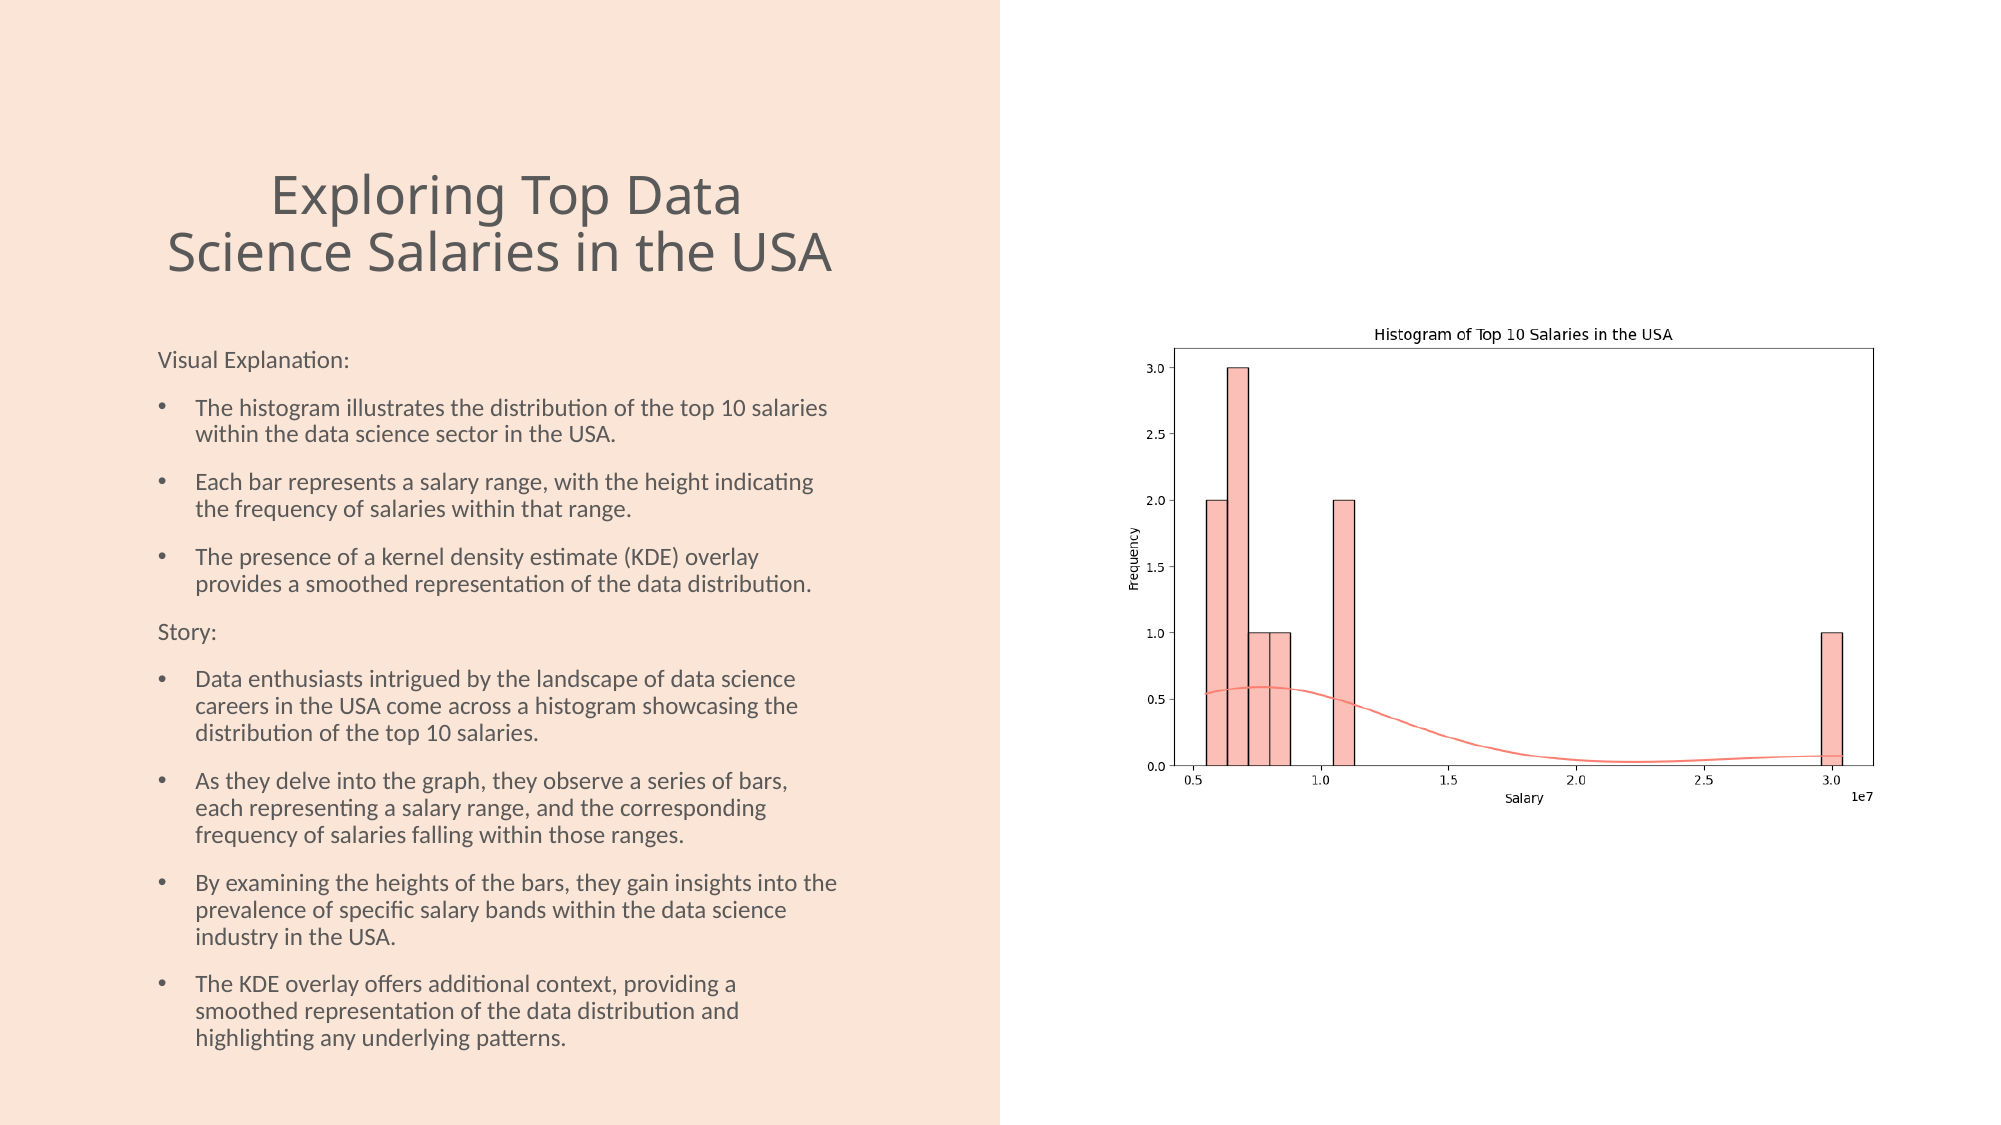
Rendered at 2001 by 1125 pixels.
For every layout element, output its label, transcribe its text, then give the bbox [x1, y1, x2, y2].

list Visual Explanation: The histogram illustrates the distribution of the top 10 salaries within the data science sector in the USA. Each bar represents a salary range, with the height indicating the frequency of salaries within that range. The presence of a kernel density estimate (KDE) overlay provides a smoothed representation of the data distribution. Story: Data enthusiasts intrigued by the landscape of data science careers in the USA come across a histogram showcasing the distribution of the top 10 salaries. As they delve into the graph, they observe a series of bars, each representing a salary range, and the corresponding frequency of salaries falling within those ranges. By examining the heights of the bars, they gain insights into the prevalence of specific salary bands within the data science industry in the USA. The KDE overlay offers additional context, providing a smoothed representation of the data distribution and highlighting any underlying patterns. [142, 339, 858, 1020]
title Exploring Top Data Science Salaries in the USA [142, 112, 858, 339]
text_box [1001, 0, 2000, 1125]
picture [1112, 320, 1900, 813]
text_box [0, 0, 1001, 1125]
